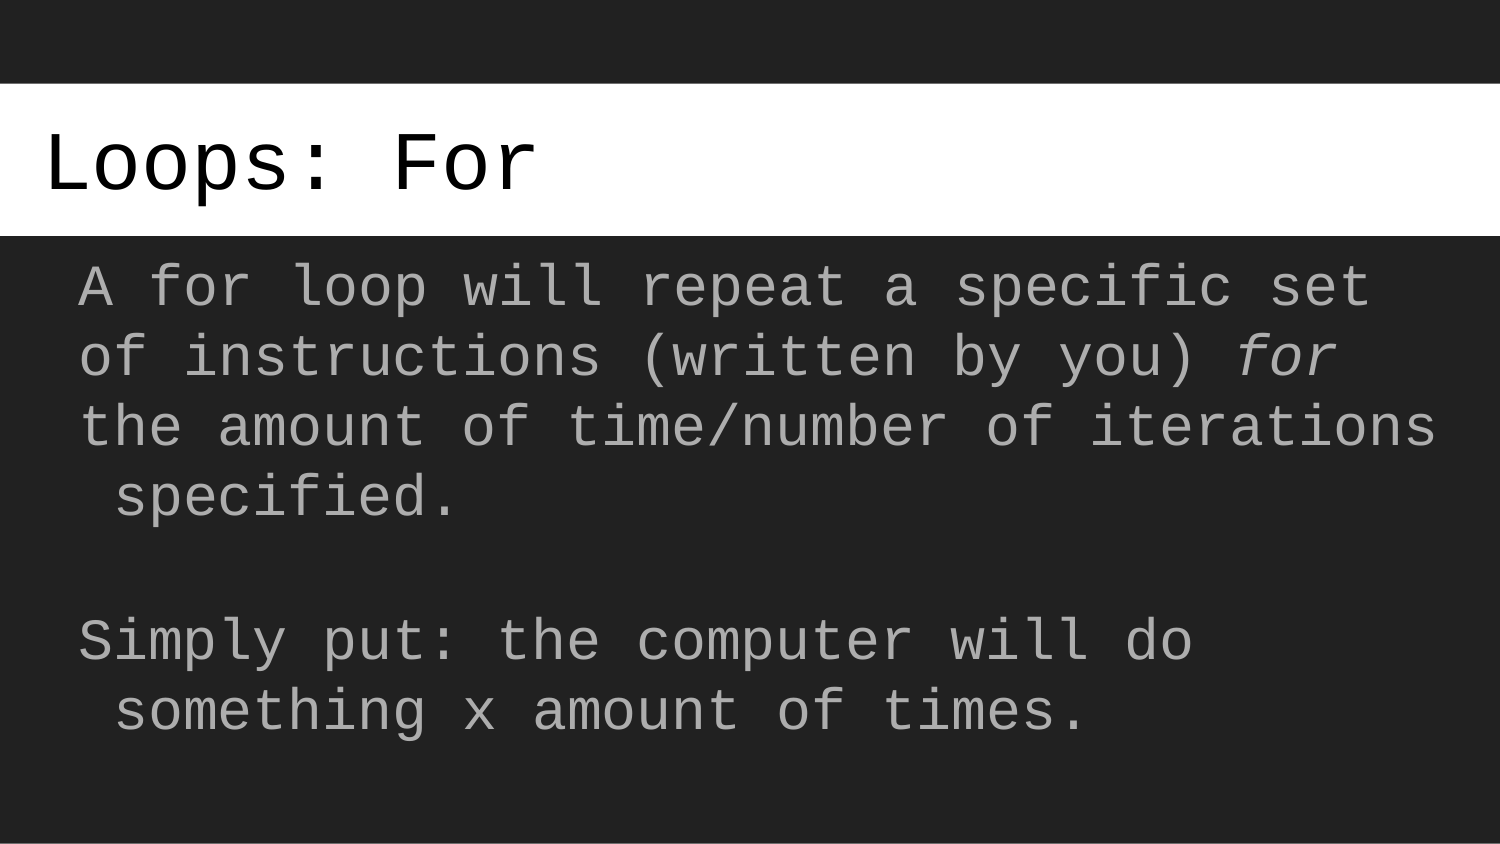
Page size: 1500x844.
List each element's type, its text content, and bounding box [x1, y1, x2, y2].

text_box A for loop will repeat a specific set of instructions (written by you) for the amount of time/number of iterations specified. Simply put: the computer will do something x amount of times. [76, 245, 1446, 742]
title Loops: For [40, 104, 545, 248]
